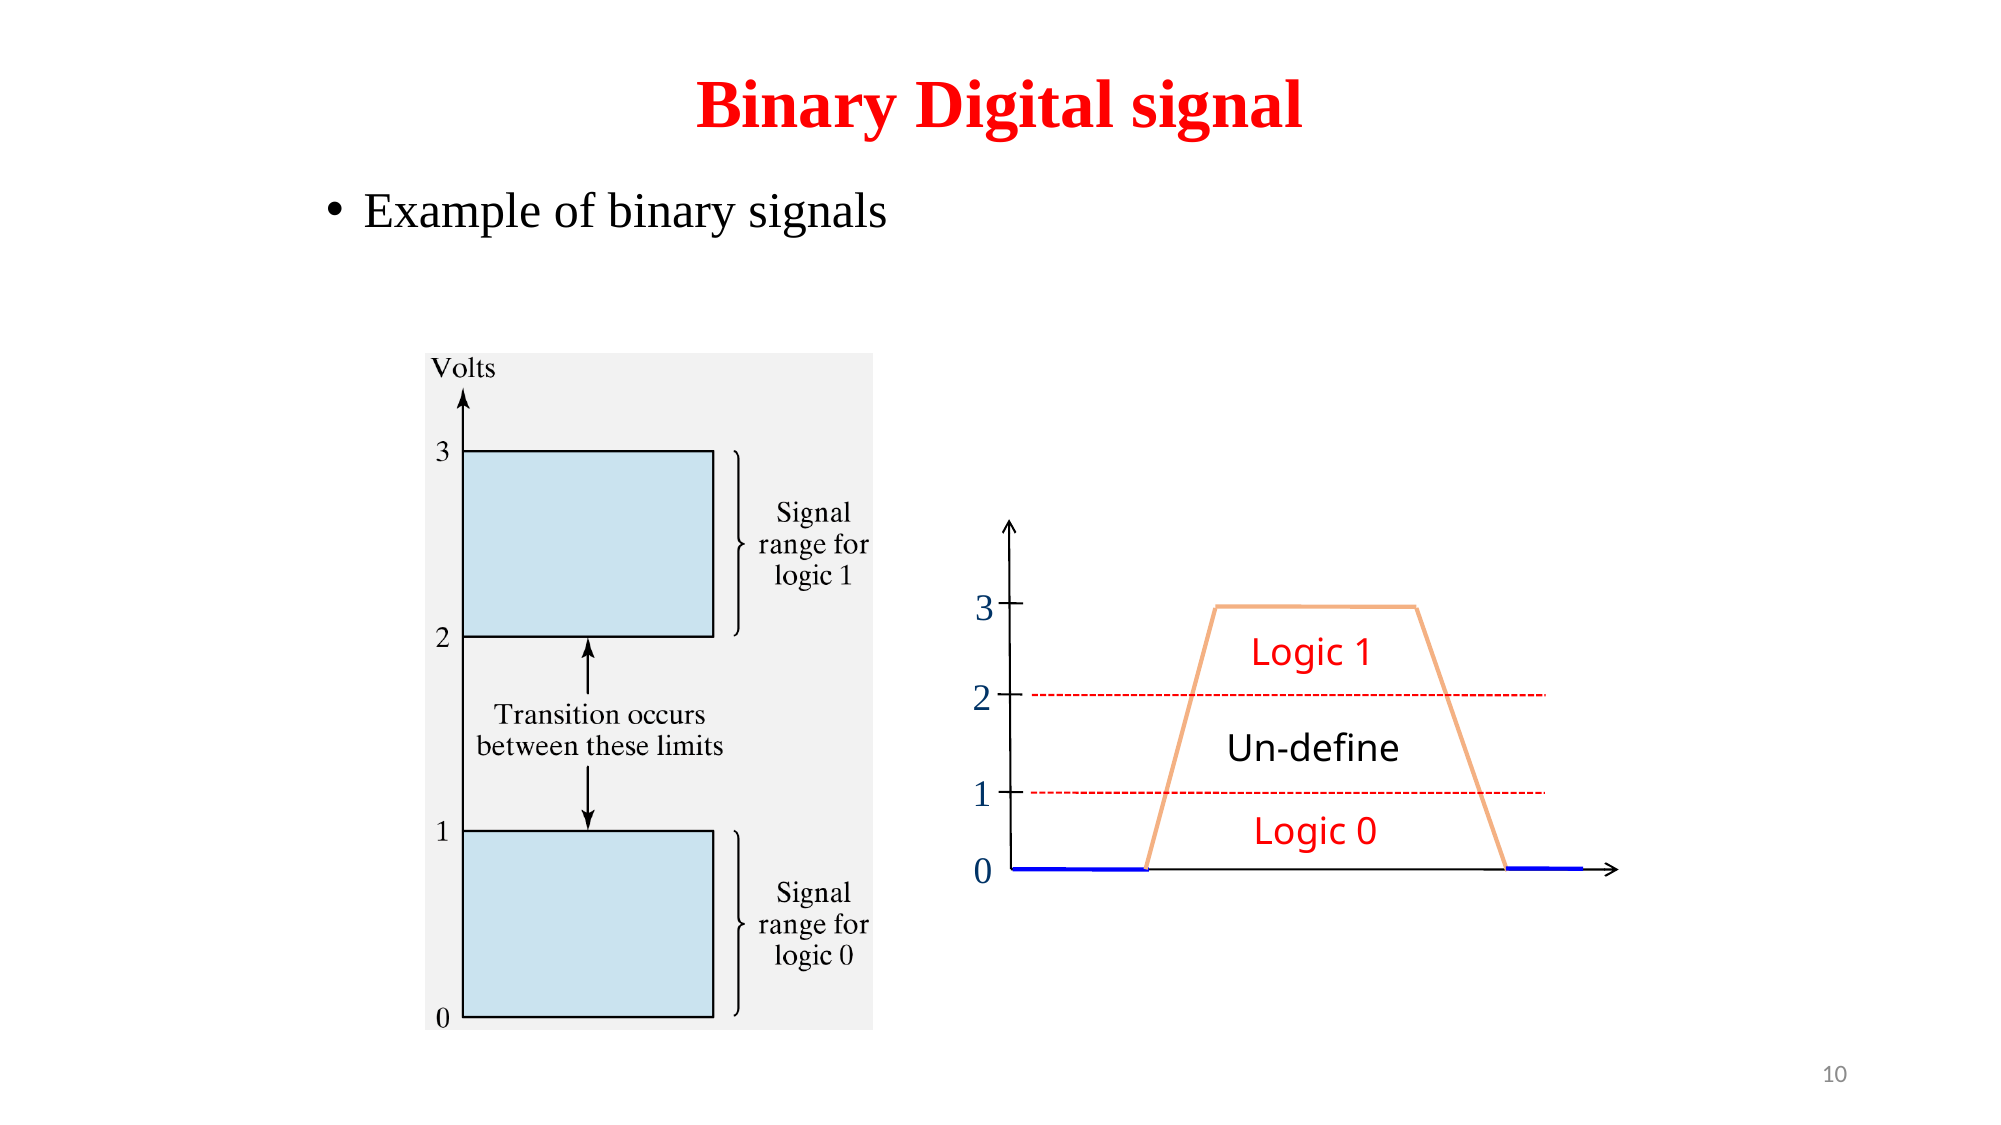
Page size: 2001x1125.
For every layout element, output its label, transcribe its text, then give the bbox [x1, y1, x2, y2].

text_box 2 [957, 696, 1007, 726]
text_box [1049, 703, 1312, 774]
title Binary Digital signal [137, 59, 1863, 150]
text_box Un-define [1211, 716, 1330, 776]
text_box 0 [958, 838, 1008, 899]
text_box 1 [957, 761, 1007, 822]
text_box Logic 0 [1238, 799, 1393, 860]
slide_number 10 [1412, 1042, 1863, 1103]
picture [425, 353, 872, 1030]
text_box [1330, 694, 1594, 785]
list Example of binary signals [236, 176, 1760, 1030]
text_box 2 [957, 665, 1007, 693]
text_box Logic 1 [1235, 620, 1390, 680]
text_box 3 [960, 575, 1009, 636]
